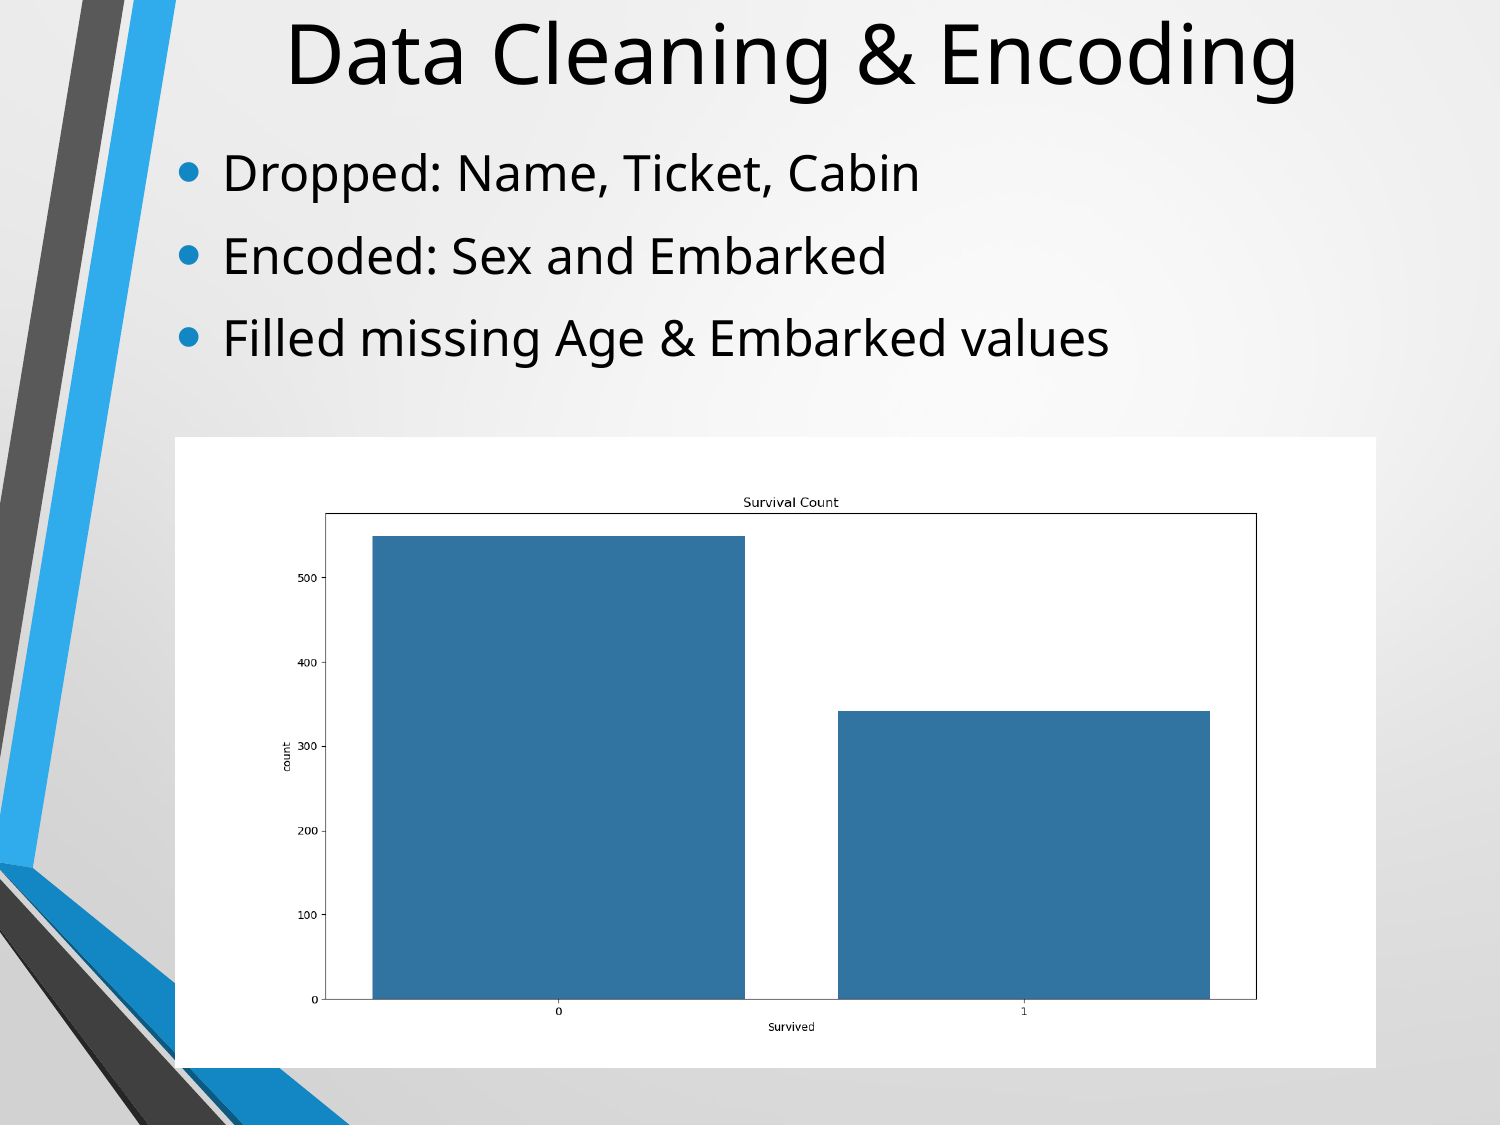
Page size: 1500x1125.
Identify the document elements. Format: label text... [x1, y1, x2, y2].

title Data Cleaning & Encoding [161, 0, 1425, 31]
list Dropped: Name, Ticket, Cabin Encoded: Sex and Embarked Filled missing Age & Embarked values [161, 31, 1425, 477]
picture [175, 437, 1376, 1069]
